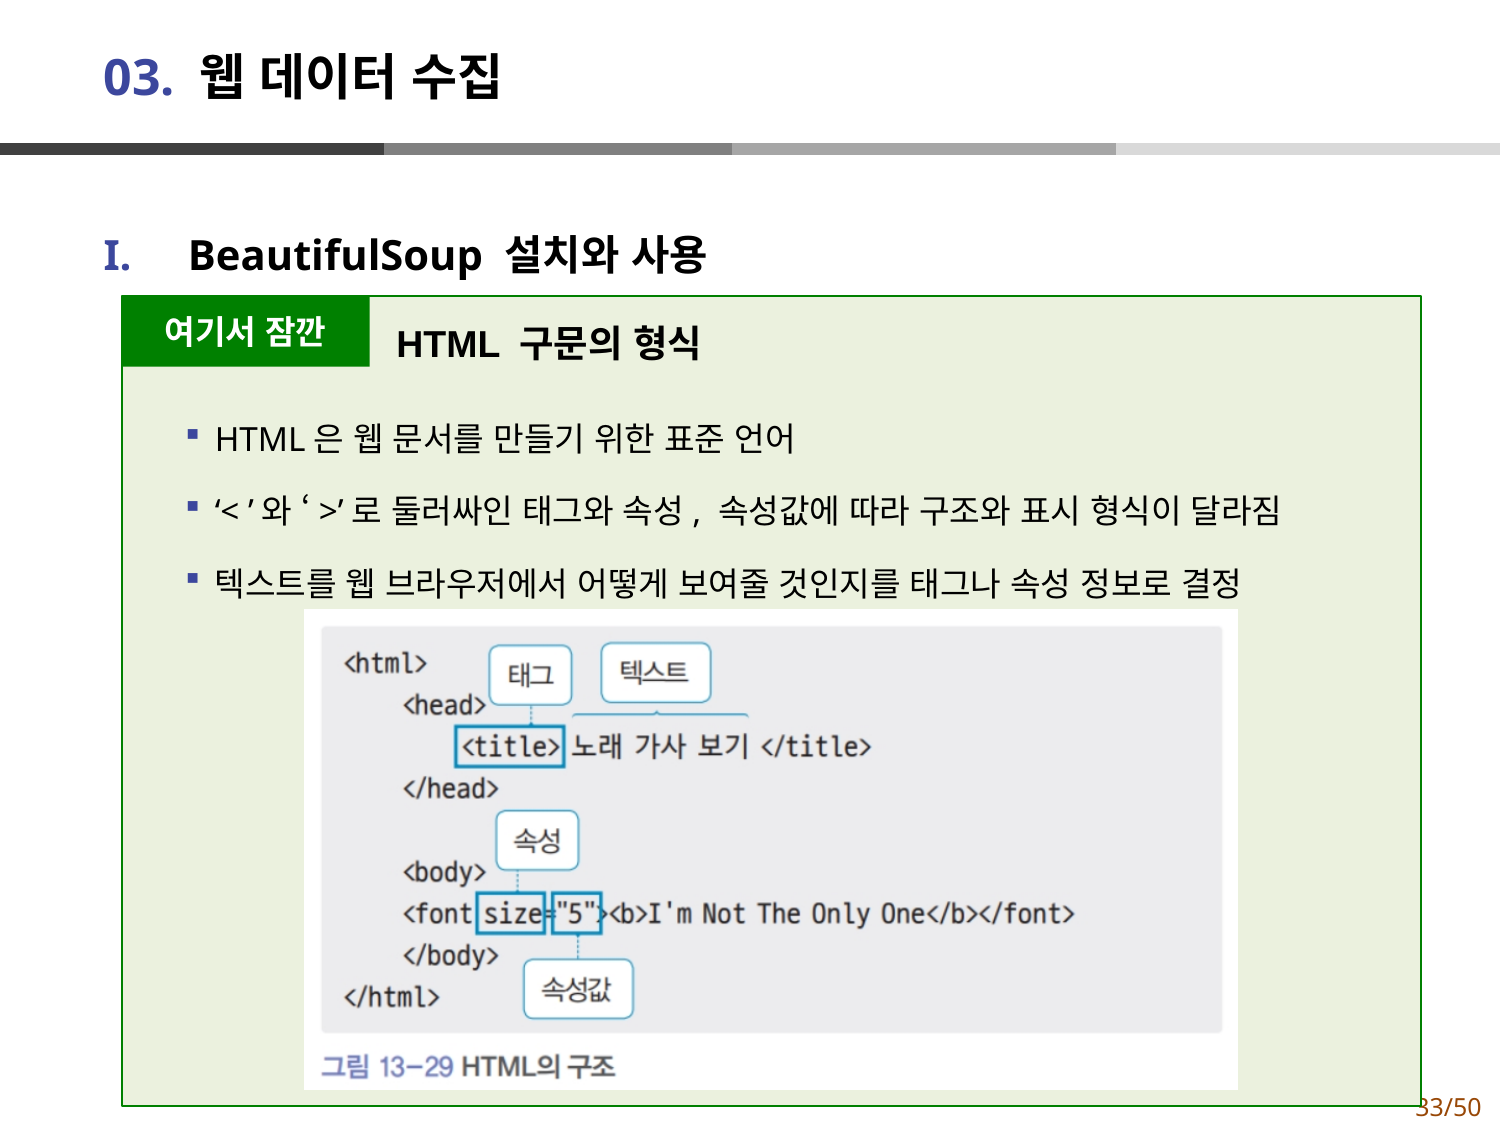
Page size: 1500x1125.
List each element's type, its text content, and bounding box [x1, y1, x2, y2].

list BeautifulSoup 설치와 사용 [88, 196, 1412, 1095]
picture [304, 609, 1238, 1090]
text_box 여기서 잠깐 [119, 294, 372, 369]
text_box [119, 294, 1423, 1108]
text_box HTML은 웹 문서를 만들기 위한 표준 언어 ‘< ’와 ‘>’로 둘러싸인 태그와 속성, 속성값에 따라 구조와 표시 형식이 달라짐 텍스트를 웹 브라우저에서 어떻게 보여줄 것인지를 태그나 속성 정보로 결정 [126, 390, 1388, 990]
text_box HTML 구문의 형식 [381, 295, 961, 367]
title 03. 웹 데이터 수집 [88, 30, 1400, 121]
